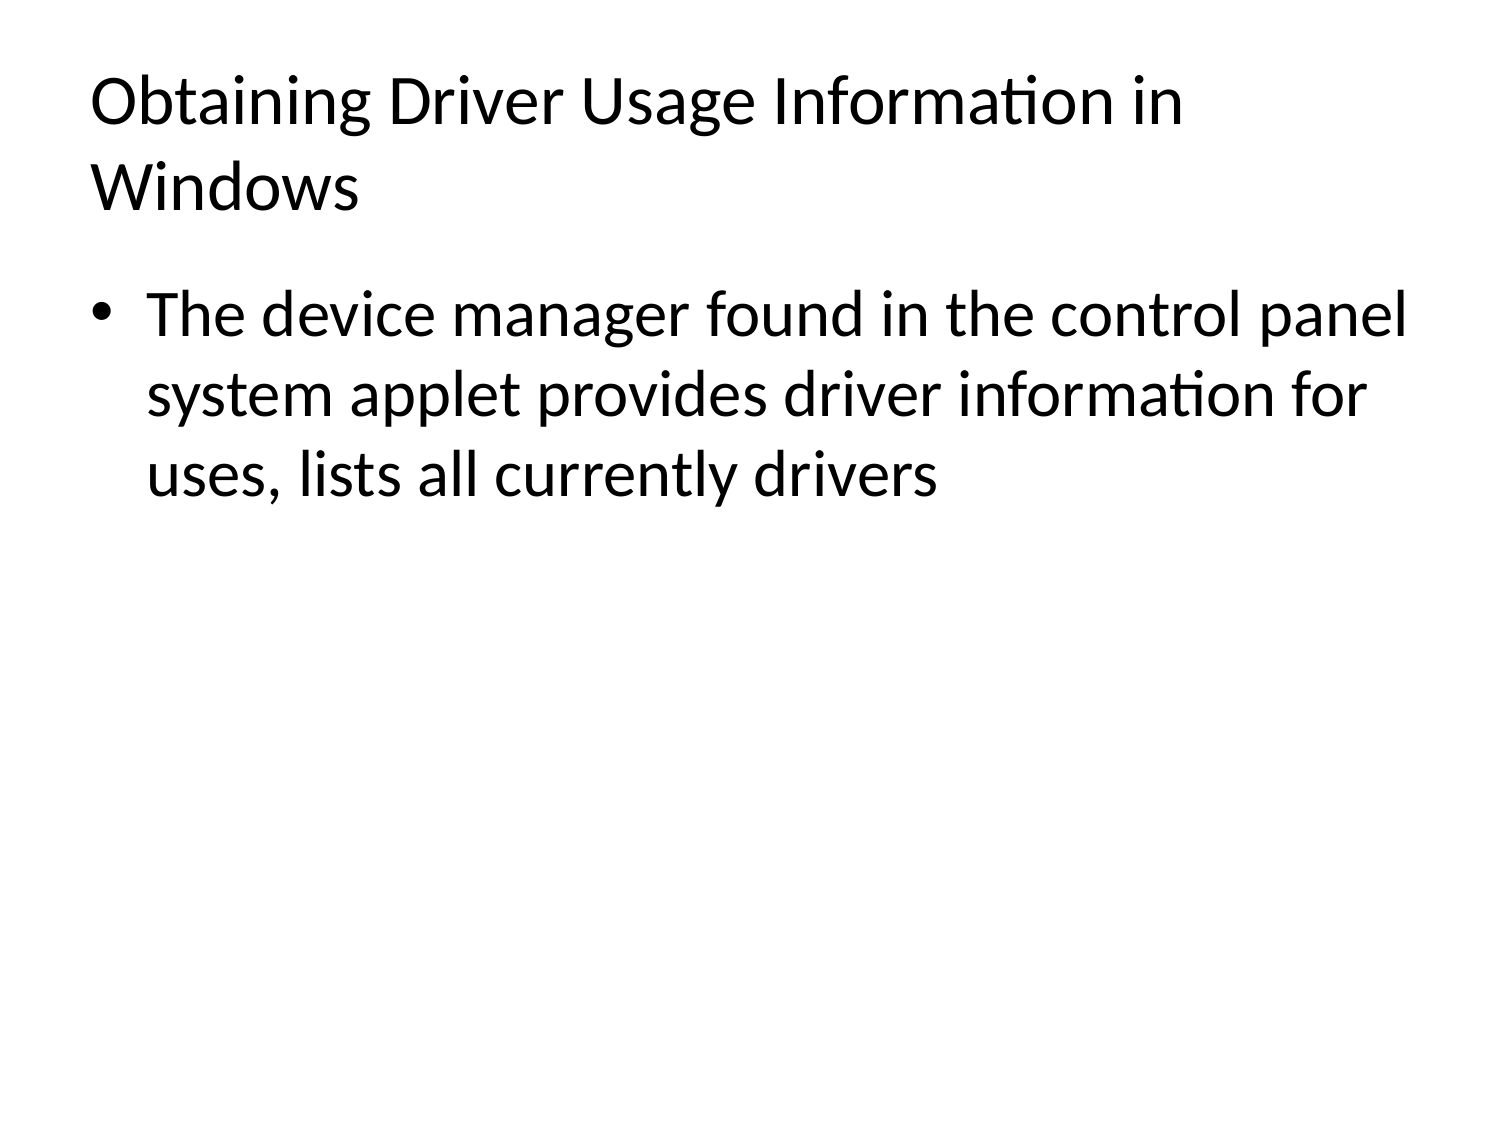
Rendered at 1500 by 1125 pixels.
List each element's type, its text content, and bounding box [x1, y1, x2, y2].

list The device manager found in the control panel system applet provides driver information for uses, lists all currently drivers [75, 262, 1425, 1005]
title Obtaining Driver Usage Information in Windows [75, 45, 1425, 233]
